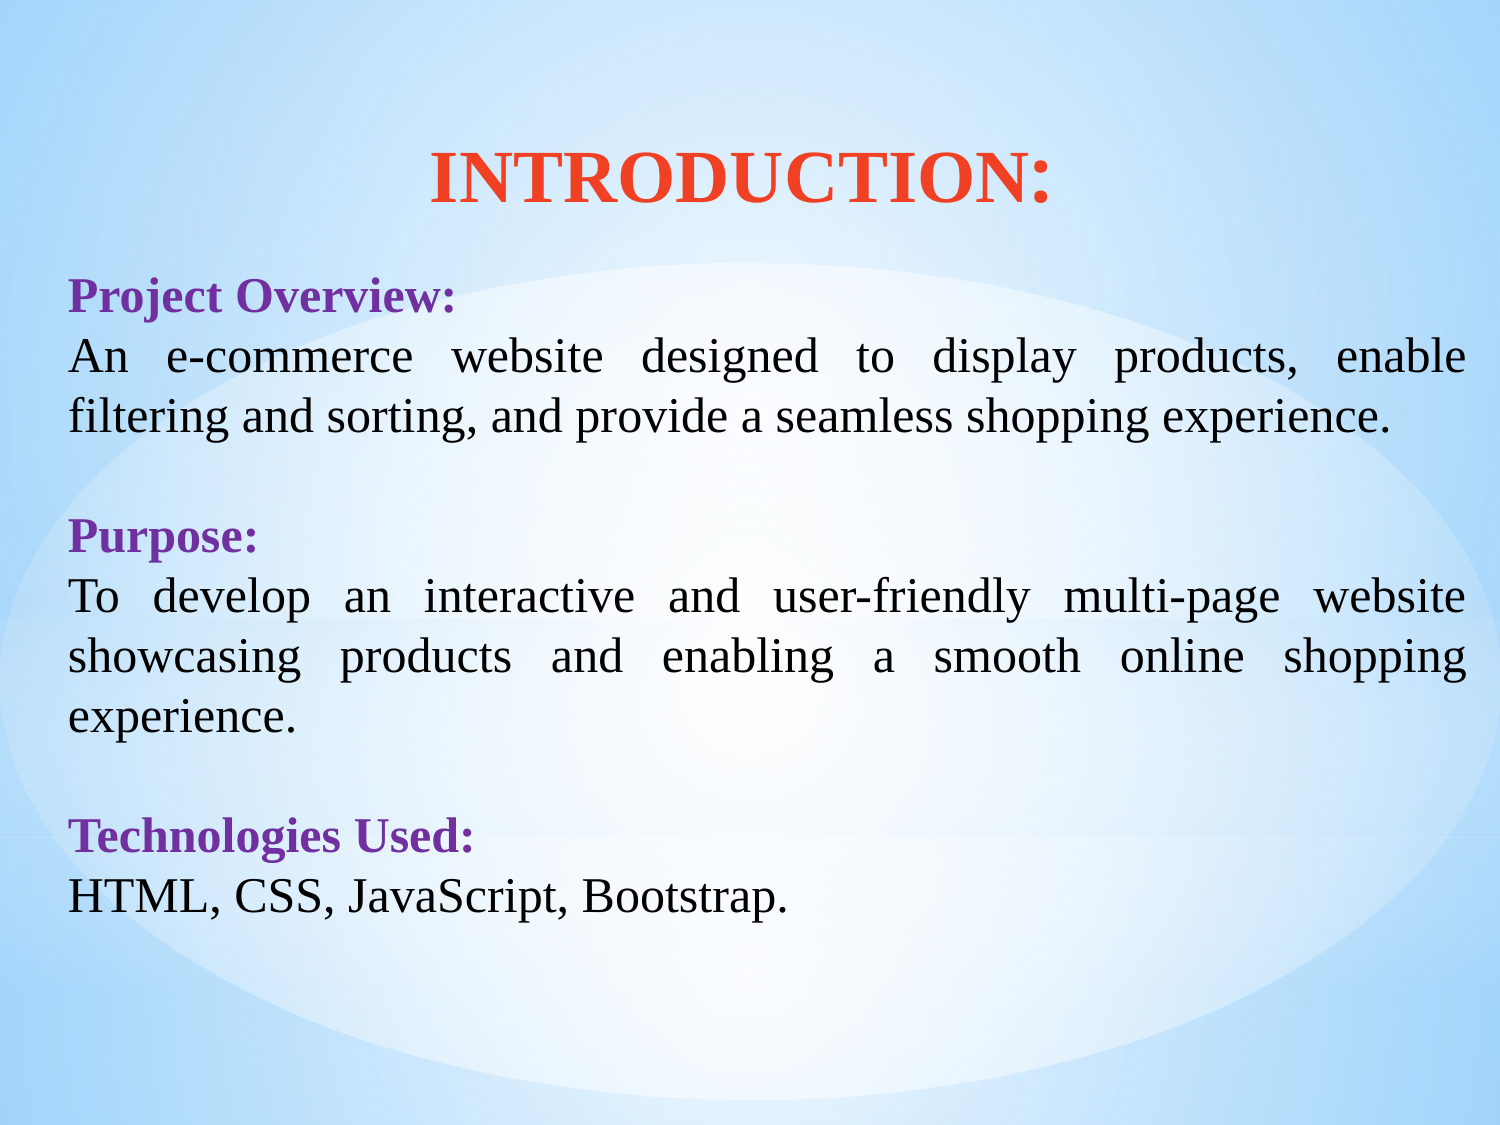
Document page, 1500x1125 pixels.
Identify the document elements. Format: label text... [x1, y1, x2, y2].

list INTRODUCTION: [187, 120, 1235, 255]
text_box Project Overview: An e-commerce website designed to display products, enable filtering and sorting, and provide a seamless shopping experience. Purpose: To develop an interactive and user-friendly multi-page website showcasing products and enabling a smooth online shopping experience. Technologies Used: HTML, CSS, JavaScript, Bootstrap. [53, 255, 1483, 931]
